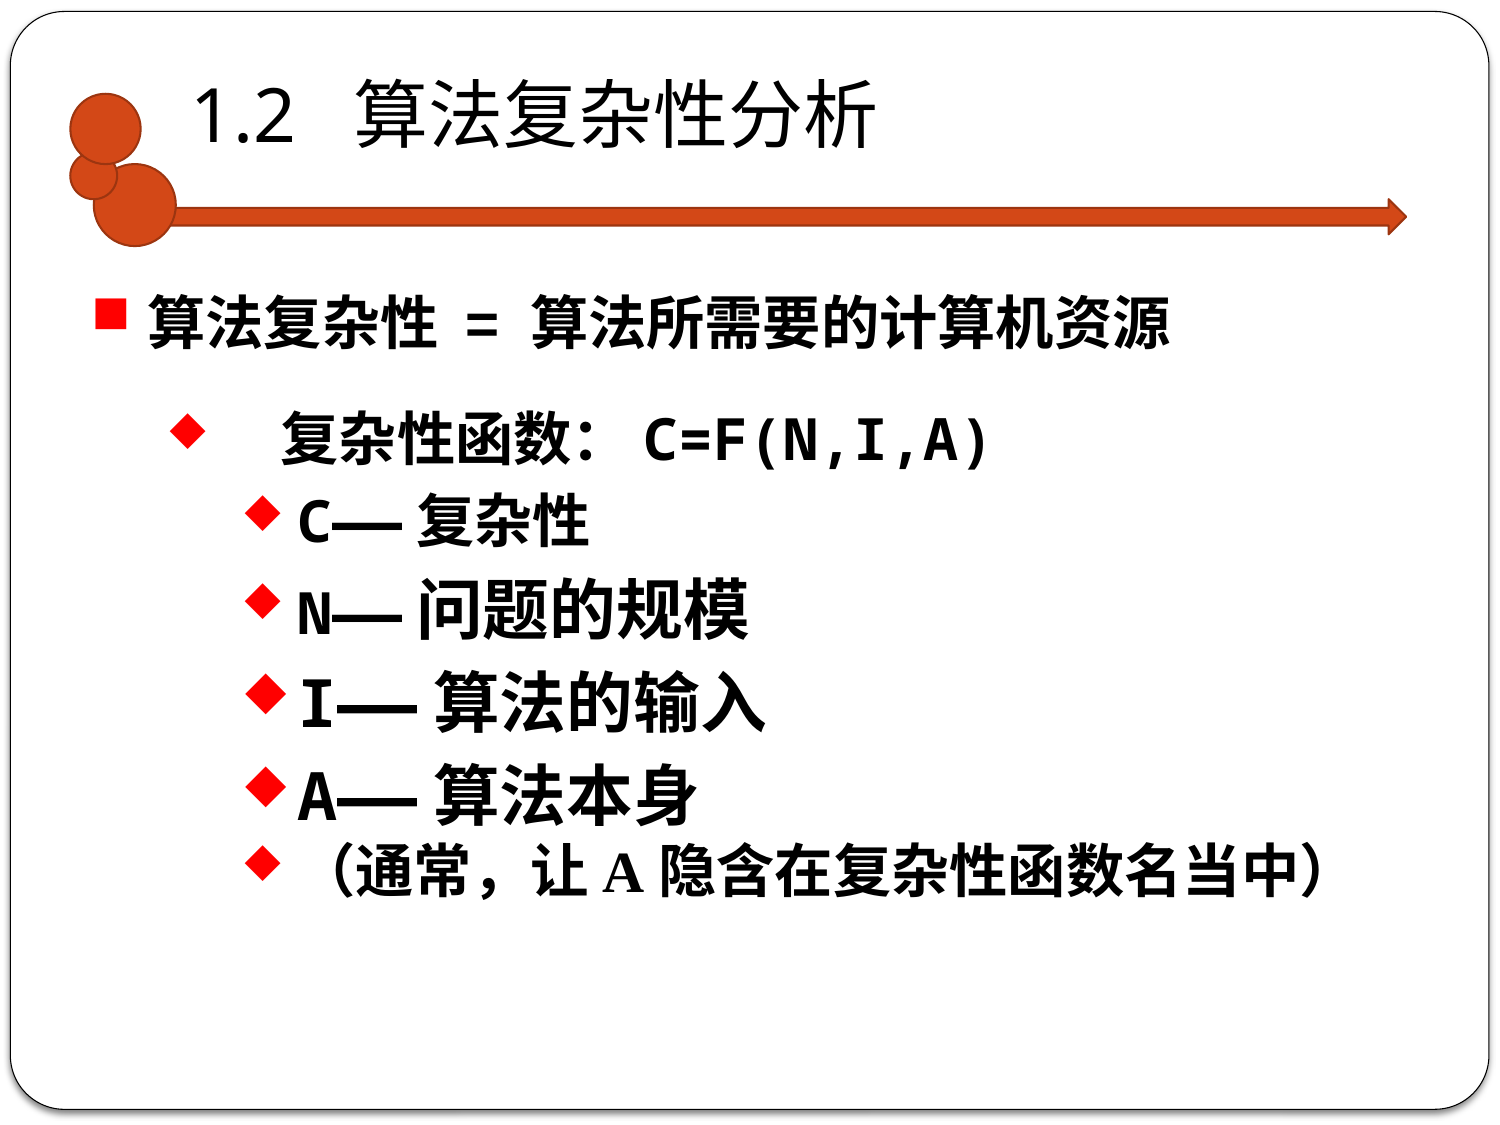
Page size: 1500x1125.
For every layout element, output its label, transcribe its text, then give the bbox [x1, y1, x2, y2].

text_box 算法复杂性 = 算法所需要的计算机资源 复杂性函数：C=F(N,I,A) C——复杂性 N——问题的规模 I——算法的输入 A——算法本身 （通常，让A隐含在复杂性函数名当中） [76, 243, 1427, 988]
text_box 1.2 算法复杂性分析 [175, 37, 1425, 188]
